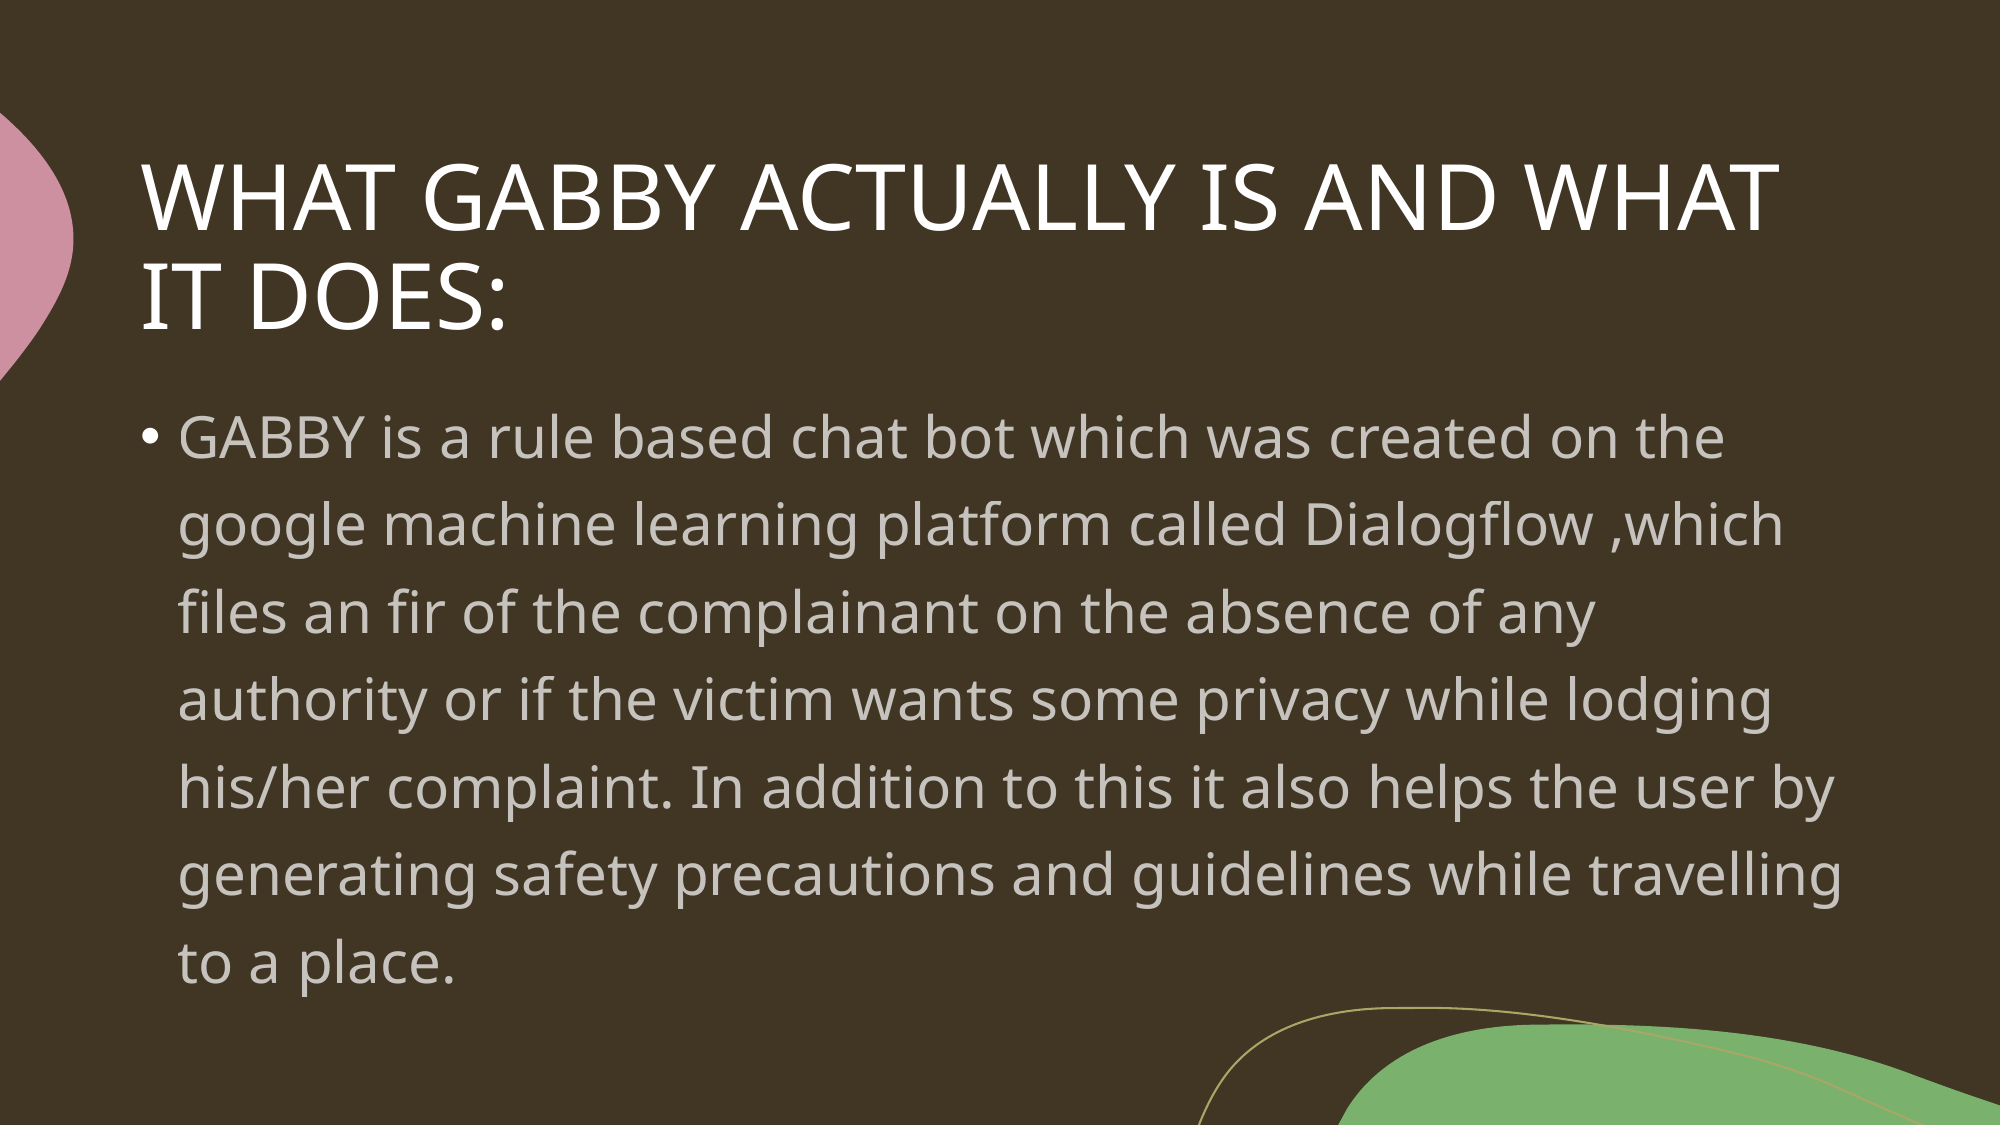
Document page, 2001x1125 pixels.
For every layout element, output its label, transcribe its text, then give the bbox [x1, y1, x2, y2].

list GABBY is a rule based chat bot which was created on the google machine learning platform called Dialogflow ,which files an fir of the complainant on the absence of any authority or if the victim wants some privacy while lodging his/her complaint. In addition to this it also helps the user by generating safety precautions and guidelines while travelling to a place. [125, 375, 1875, 1002]
title WHAT GABBY ACTUALLY IS AND WHAT IT DOES: [125, 125, 1875, 375]
